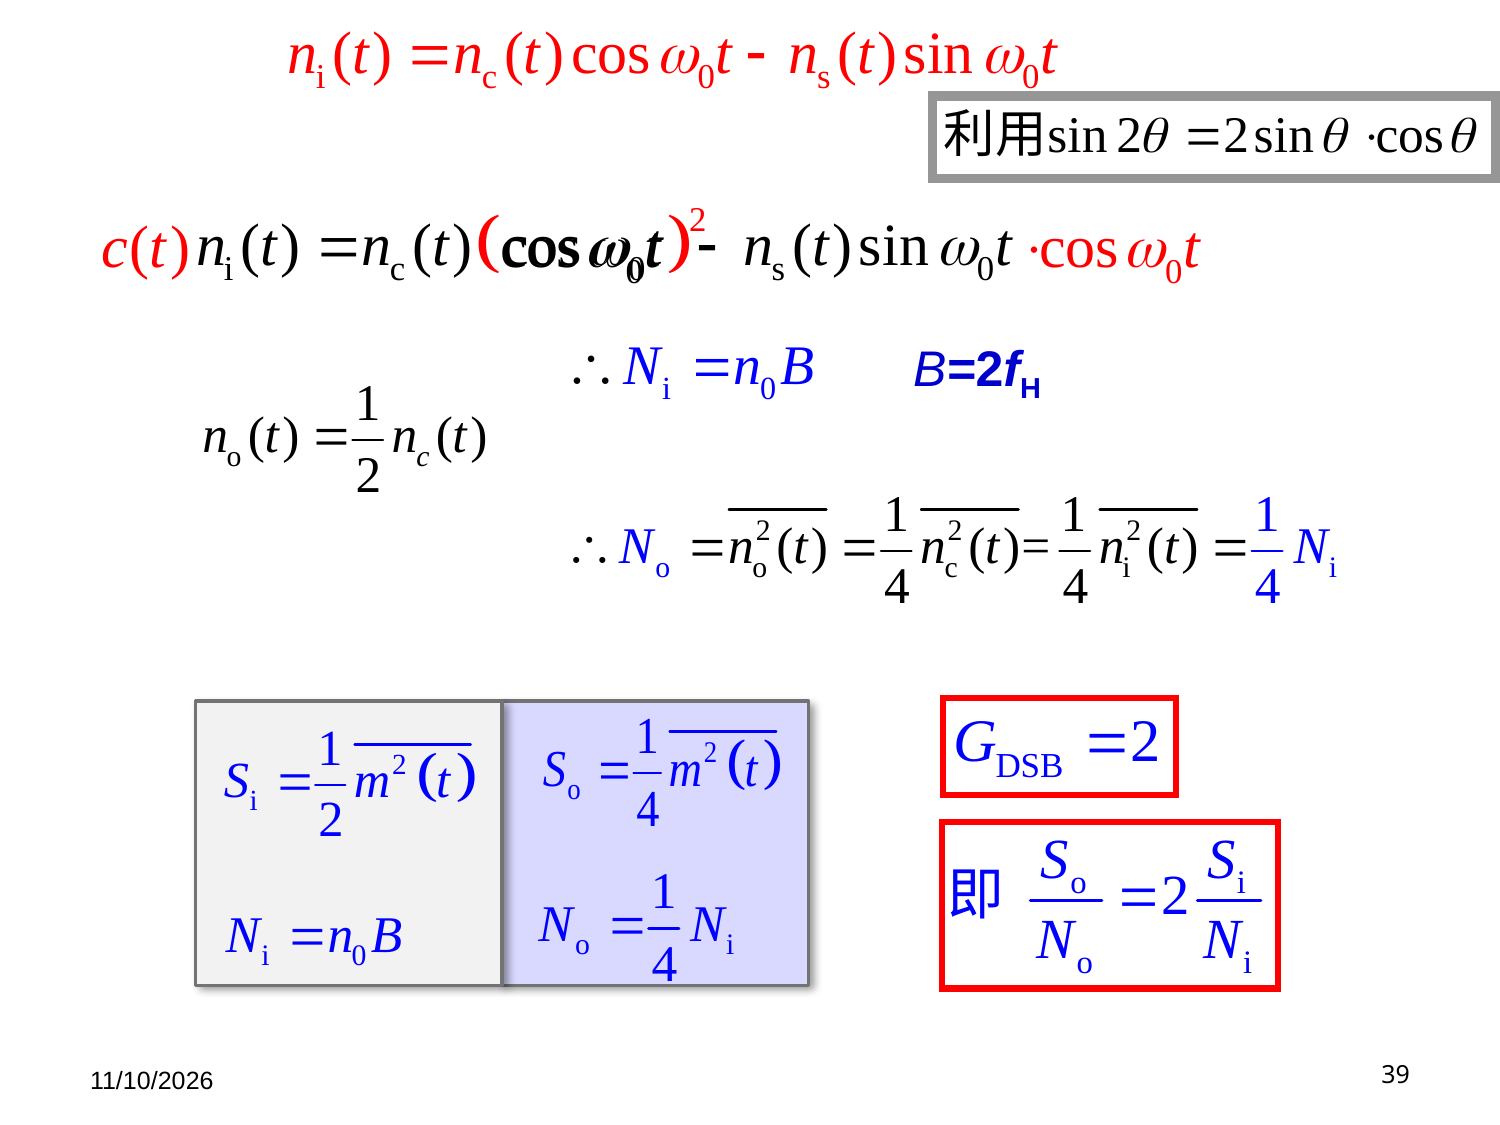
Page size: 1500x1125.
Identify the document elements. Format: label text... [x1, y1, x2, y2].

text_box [527, 859, 743, 993]
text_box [278, 12, 1069, 104]
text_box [93, 192, 1215, 304]
text_box B=2fH [898, 329, 1065, 413]
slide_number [74, 1024, 426, 1103]
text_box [194, 371, 495, 505]
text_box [215, 900, 413, 979]
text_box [945, 700, 1174, 792]
text_box [194, 699, 504, 987]
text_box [937, 100, 1491, 174]
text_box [567, 482, 1349, 616]
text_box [567, 328, 824, 413]
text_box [944, 824, 1276, 986]
slide_number 73 [1074, 1024, 1426, 1101]
text_box [508, 699, 810, 987]
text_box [534, 703, 787, 839]
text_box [215, 717, 481, 849]
